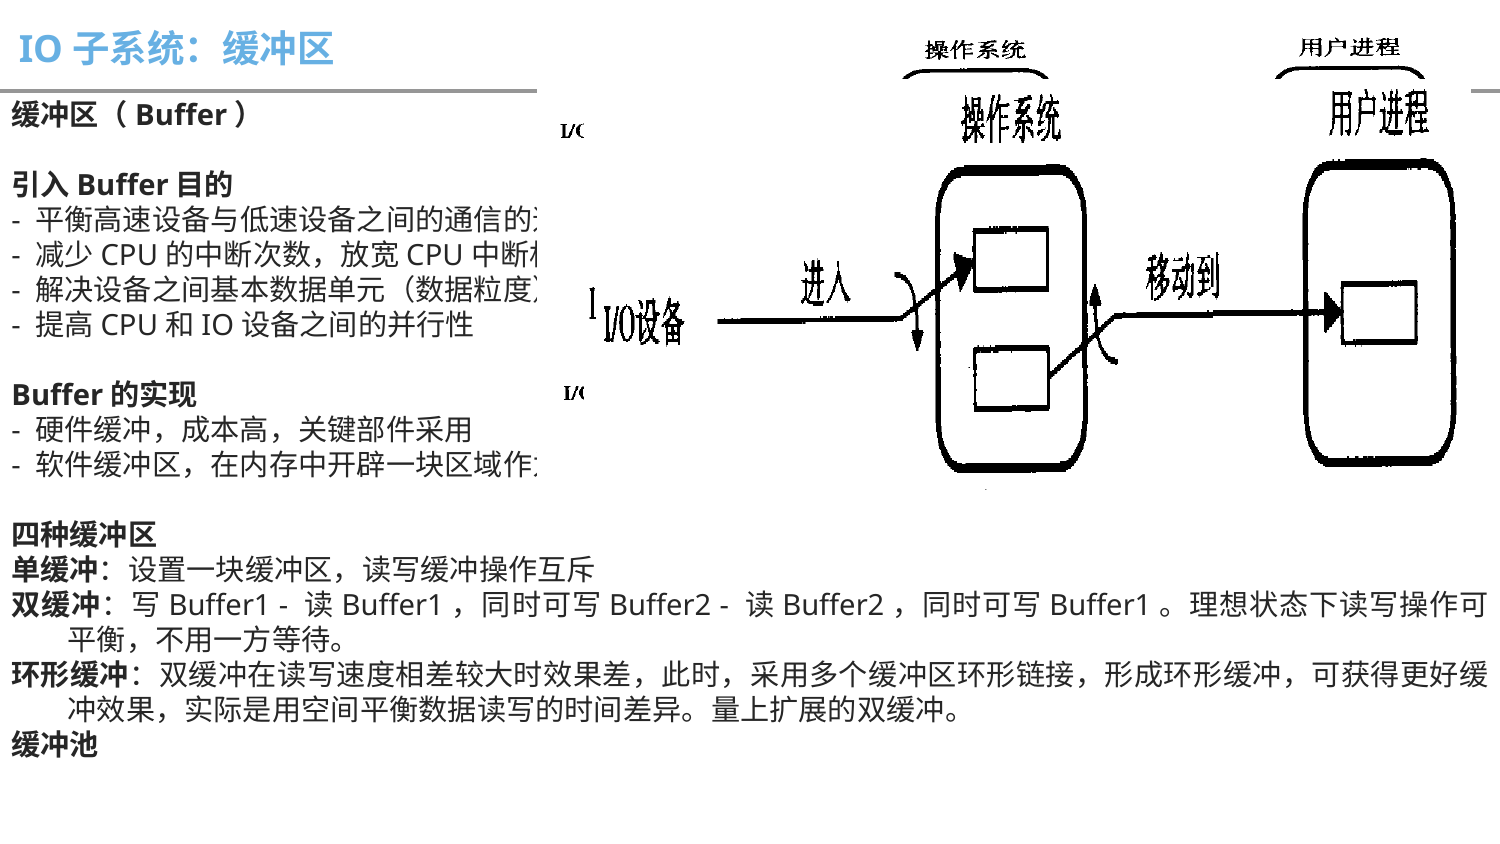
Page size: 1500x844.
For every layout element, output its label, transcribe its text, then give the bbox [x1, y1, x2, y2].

picture [537, 31, 1471, 501]
text_box IO子系统：缓冲区 [4, 8, 1471, 78]
text_box 缓冲区（Buffer） 引入Buffer目的 - 平衡高速设备与低速设备之间的通信的速度差异 - 减少CPU的中断次数，放宽CPU中断相应时间的限制 - 解决设备之间基本数据单元（数据粒度）不匹配问题 - 提高CPU和IO设备之间的并行性 Buffer的实现 - 硬件缓冲，成本高，关键部件采用 - 软件缓冲区，在内存中开辟一块区域作为缓冲。 四种缓冲区 单缓冲：设置一块缓冲区，读写缓冲操作互斥 双缓冲：写Buffer1 - 读Buffer1，同时可写Buffer2 - 读Buffer2，同时可写Buffer1。理想状态下读写操作可平衡，不用一方等待。 环形缓冲：双缓冲在读写速度相差较大时效果差，此时，采用多个缓冲区环形链接，形成环形缓冲，可获得更好缓冲效果，实际是用空间平衡数据读写的时间差异。量上扩展的双缓冲。 缓冲池 [0, 91, 1500, 844]
